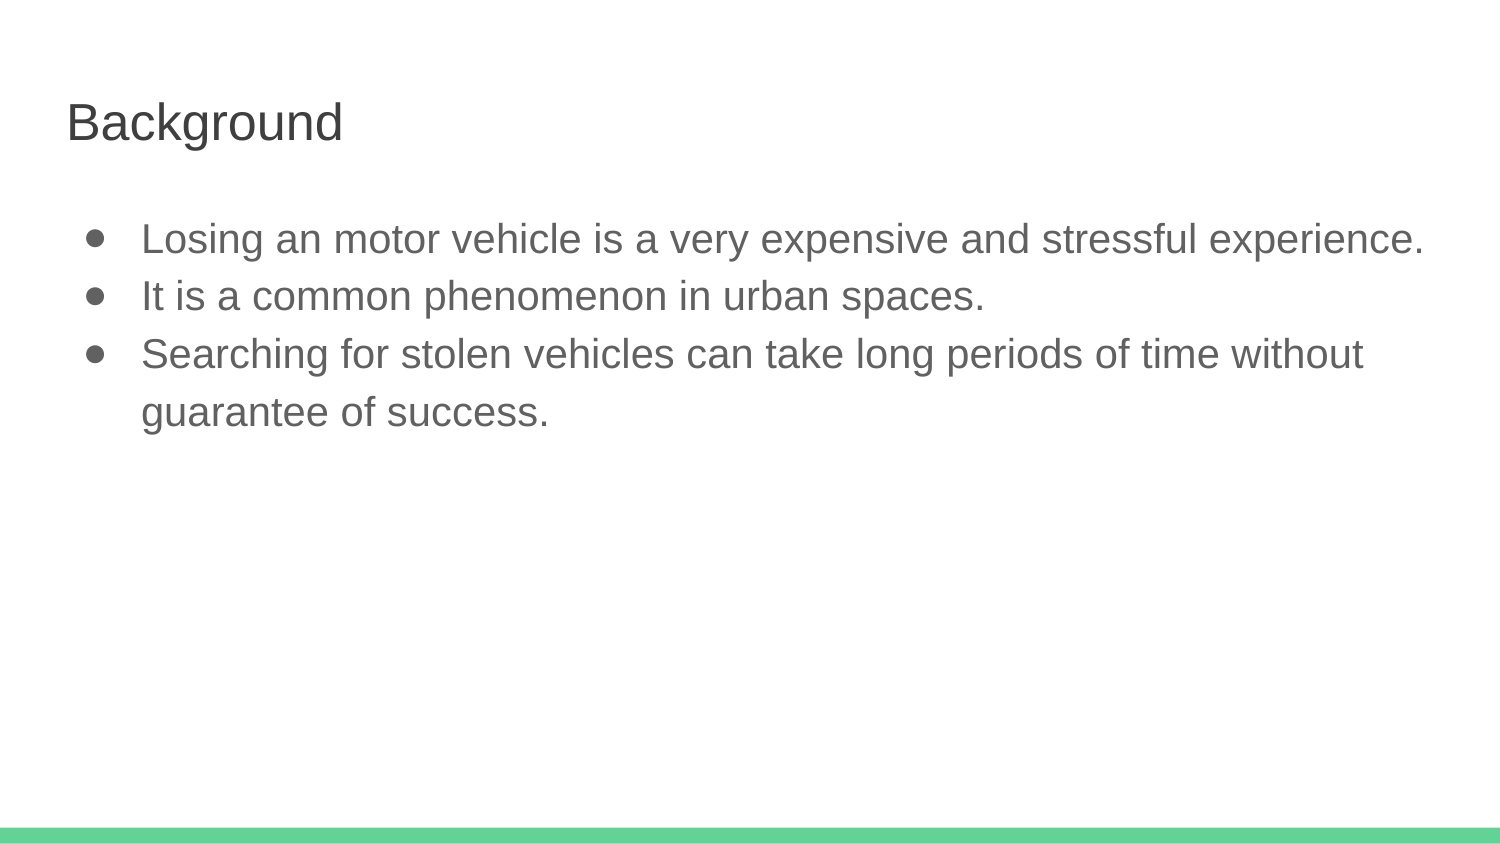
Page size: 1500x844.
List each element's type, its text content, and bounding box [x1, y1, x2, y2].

list Losing an motor vehicle is a very expensive and stressful experience. It is a common phenomenon in urban spaces. Searching for stolen vehicles can take long periods of time without guarantee of success. [51, 189, 1449, 750]
title Background [51, 72, 1449, 167]
